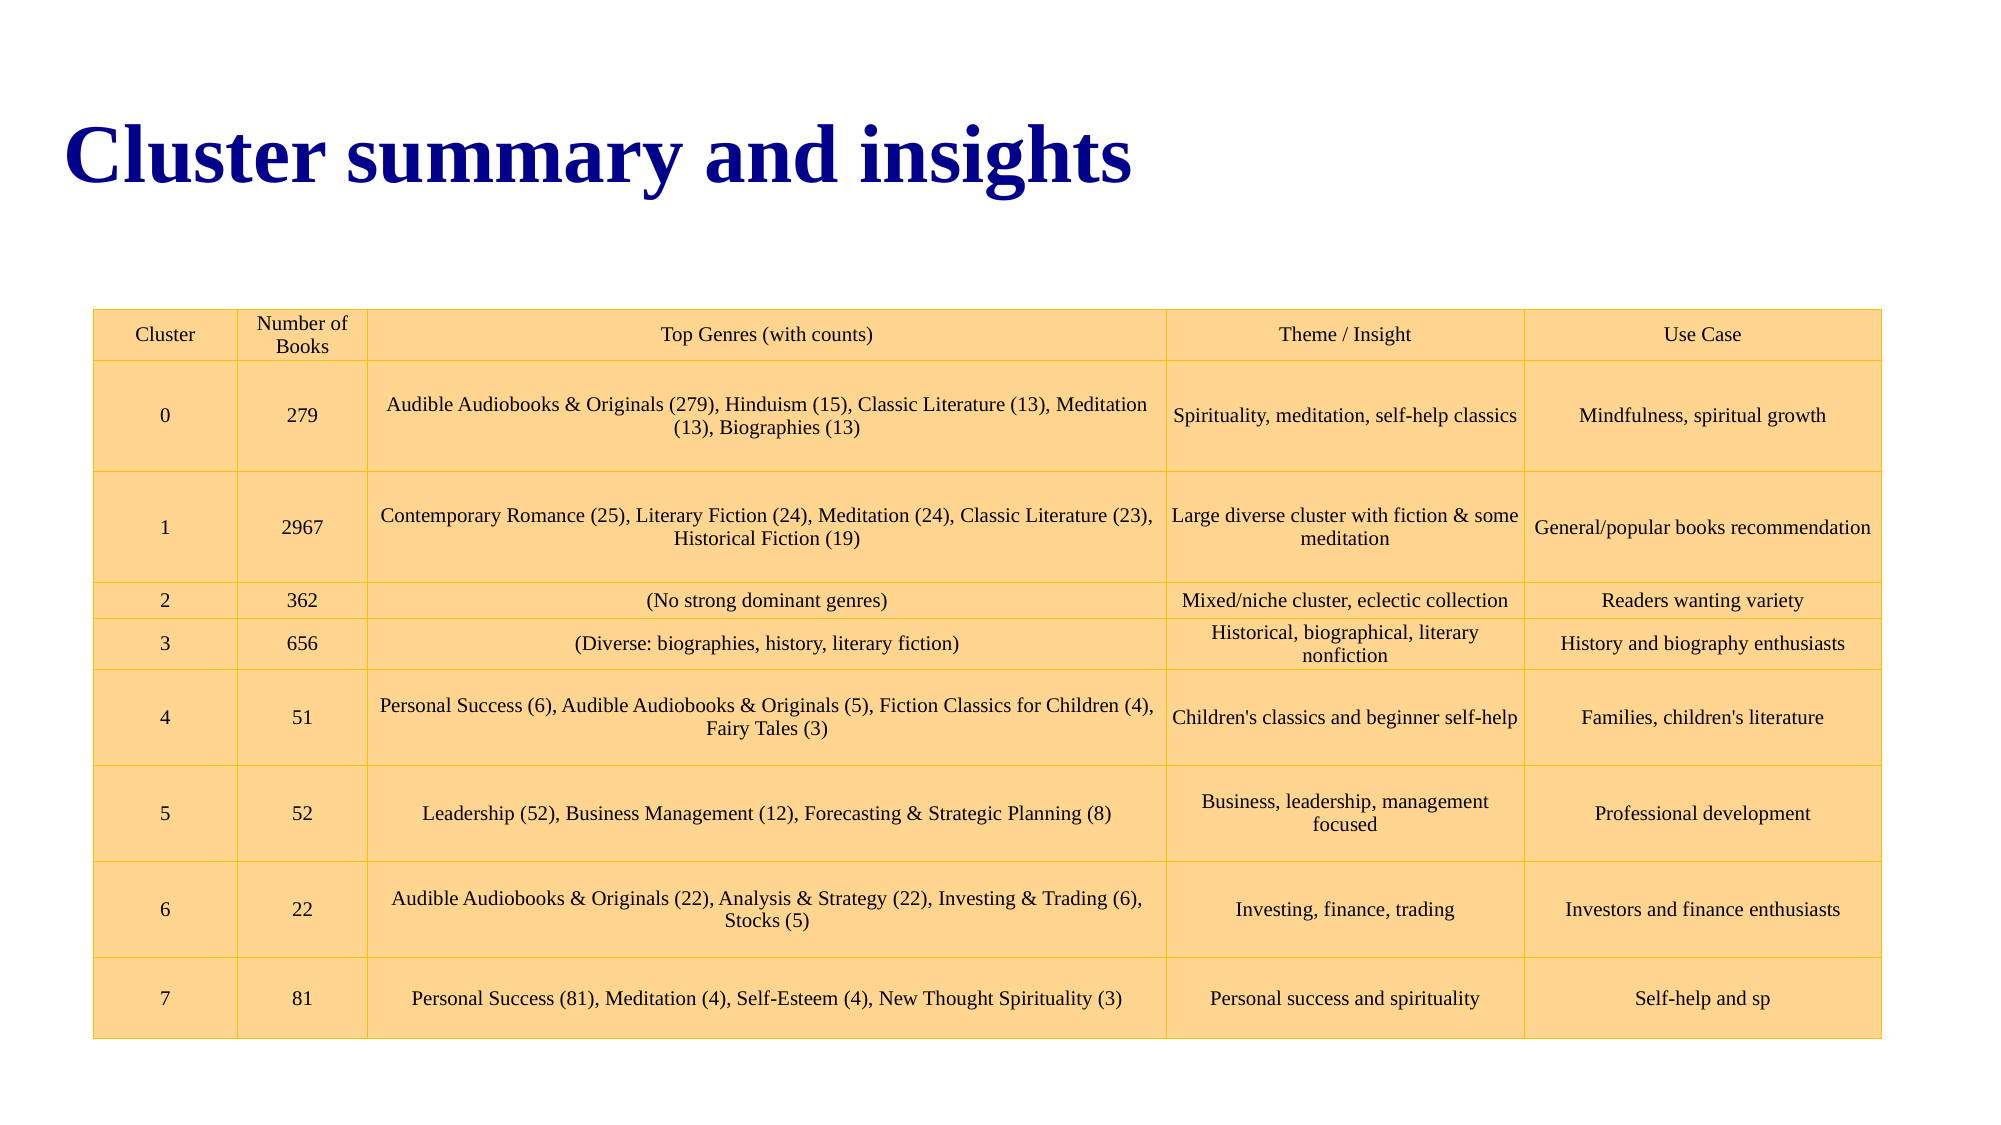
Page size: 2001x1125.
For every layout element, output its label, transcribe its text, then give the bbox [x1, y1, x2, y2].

table_header Use Case [1525, 310, 1881, 360]
table_cell 1 [94, 472, 237, 582]
table_cell 5 [94, 766, 237, 861]
table_cell General/popular books recommendation [1525, 472, 1881, 582]
table_cell Investors and finance enthusiasts [1525, 862, 1881, 957]
table_cell (No strong dominant genres) [368, 583, 1166, 618]
table_cell 0 [94, 361, 237, 471]
table_cell Historical, biographical, literary nonfiction [1167, 619, 1524, 669]
table_cell 52 [238, 766, 367, 861]
table_cell History and biography enthusiasts [1525, 619, 1881, 669]
table_cell Audible Audiobooks & Originals (279), Hinduism (15), Classic Literature (13), Meditation (13), Biographies (13) [368, 361, 1166, 471]
table_cell Personal success and spirituality [1167, 958, 1524, 1038]
table_cell 656 [238, 619, 367, 669]
table_cell Professional development [1525, 766, 1881, 861]
table_cell Readers wanting variety [1525, 583, 1881, 618]
table_header Cluster [94, 310, 237, 360]
table_cell 6 [94, 862, 237, 957]
table_cell 362 [238, 583, 367, 618]
table_header Theme / Insight [1167, 310, 1524, 360]
table_cell Children's classics and beginner self-help [1167, 670, 1524, 765]
table_cell Spirituality, meditation, self-help classics [1167, 361, 1524, 471]
table_cell Families, children's literature [1525, 670, 1881, 765]
table_cell Audible Audiobooks & Originals (22), Analysis & Strategy (22), Investing & Trading (6), Stocks (5) [368, 862, 1166, 957]
table_cell Personal Success (81), Meditation (4), Self-Esteem (4), New Thought Spirituality (3) [368, 958, 1166, 1038]
table_cell Leadership (52), Business Management (12), Forecasting & Strategic Planning (8) [368, 766, 1166, 861]
title Cluster summary and insights [48, 47, 1774, 265]
table_cell 7 [94, 958, 237, 1038]
table_header Number of Books [238, 310, 367, 360]
table_cell 81 [238, 958, 367, 1038]
table_cell 2 [94, 583, 237, 618]
table_cell Business, leadership, management focused [1167, 766, 1524, 861]
table_cell Investing, finance, trading [1167, 862, 1524, 957]
table_cell 22 [238, 862, 367, 957]
table_header Top Genres (with counts) [368, 310, 1166, 360]
table_cell (Diverse: biographies, history, literary fiction) [368, 619, 1166, 669]
table_cell 2967 [238, 472, 367, 582]
table_cell 51 [238, 670, 367, 765]
table_cell 4 [94, 670, 237, 765]
table_cell Self-help and sp [1525, 958, 1881, 1038]
table_cell Large diverse cluster with fiction & some meditation [1167, 472, 1524, 582]
table_cell Mindfulness, spiritual growth [1525, 361, 1881, 471]
table_cell 3 [94, 619, 237, 669]
table_cell Mixed/niche cluster, eclectic collection [1167, 583, 1524, 618]
table_cell Contemporary Romance (25), Literary Fiction (24), Meditation (24), Classic Literature (23), Historical Fiction (19) [368, 472, 1166, 582]
table_cell 279 [238, 361, 367, 471]
table_cell Personal Success (6), Audible Audiobooks & Originals (5), Fiction Classics for Children (4), Fairy Tales (3) [368, 670, 1166, 765]
